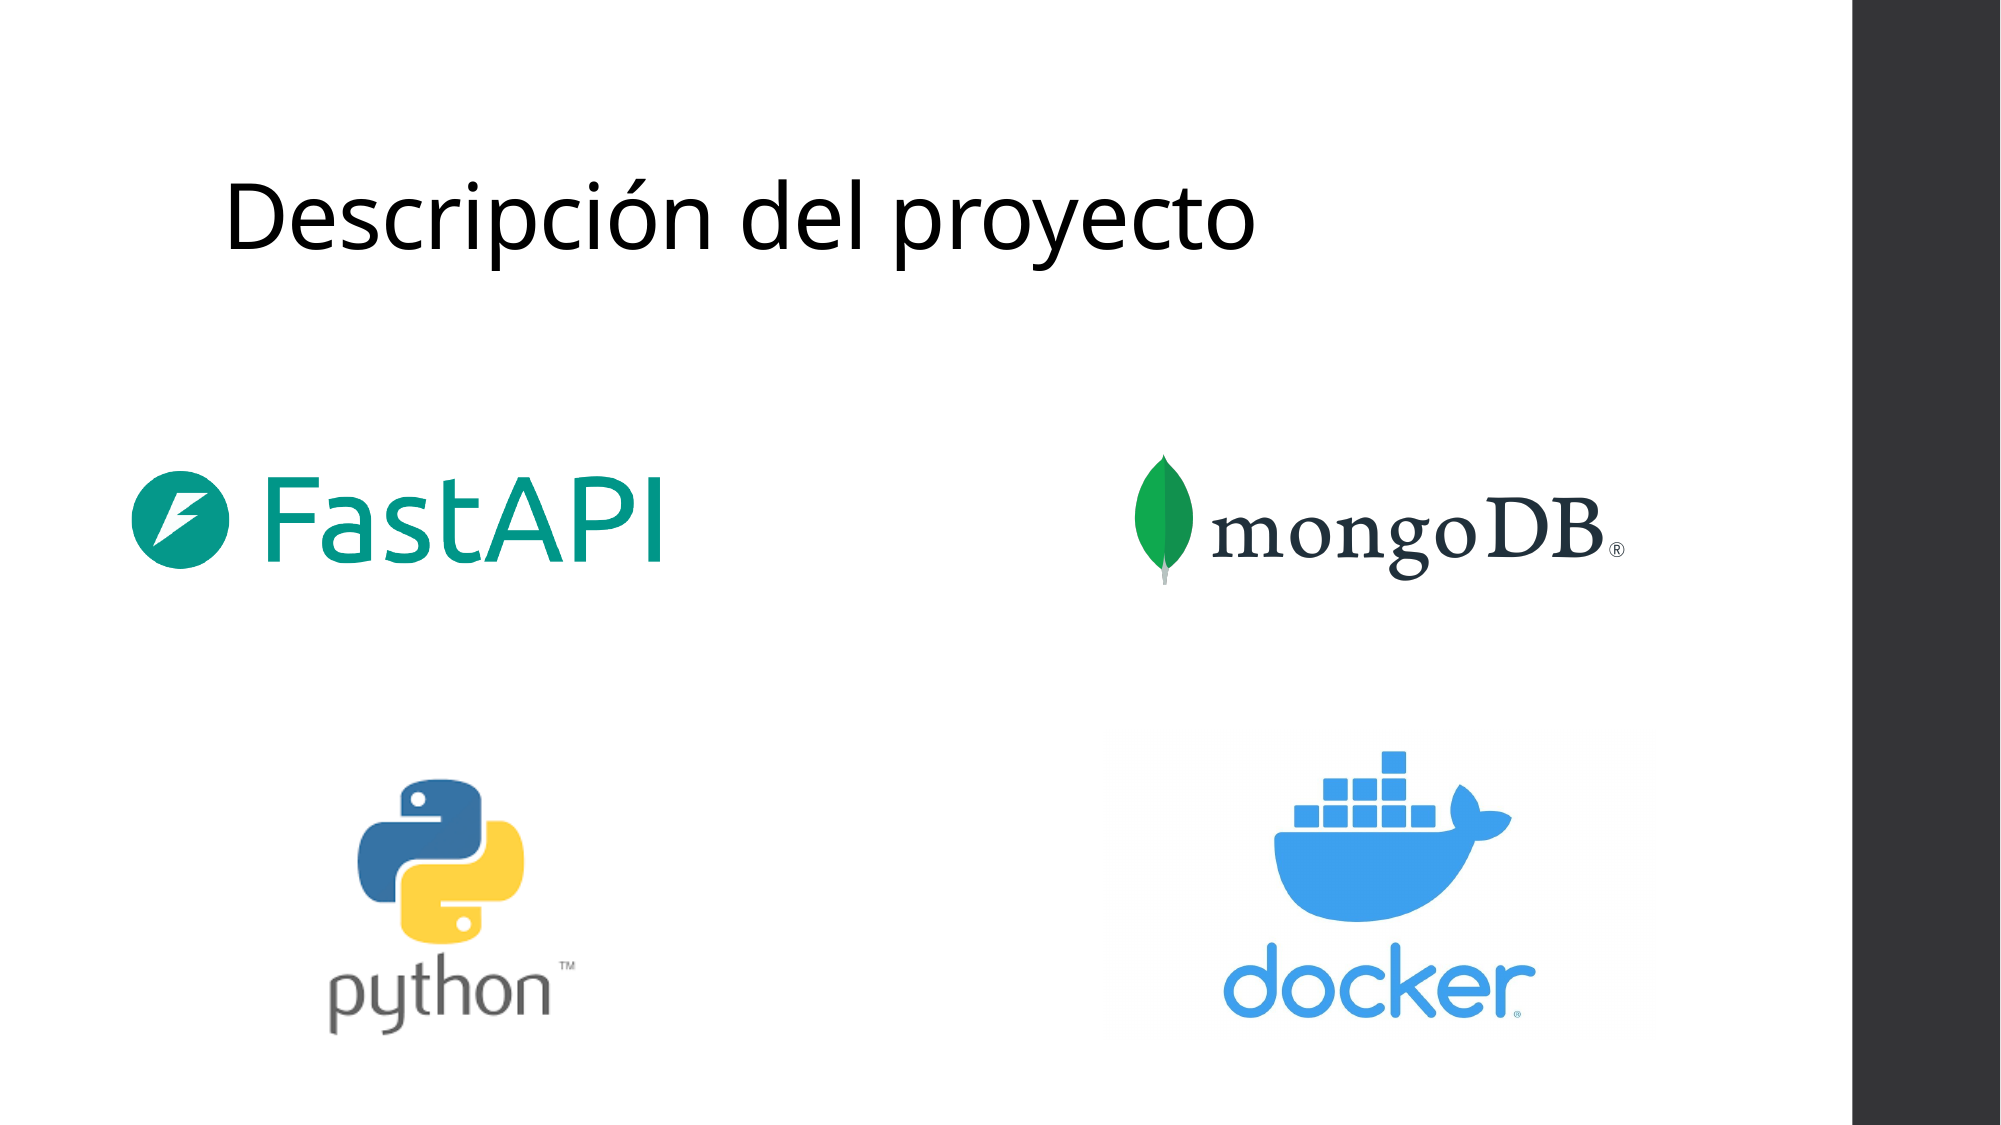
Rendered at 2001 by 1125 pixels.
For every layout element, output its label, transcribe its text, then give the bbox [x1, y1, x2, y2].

picture [51, 395, 740, 644]
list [1132, 452, 1627, 587]
picture [206, 777, 676, 1041]
title Descripción del proyecto [206, 60, 1797, 278]
picture [1103, 729, 1656, 1041]
